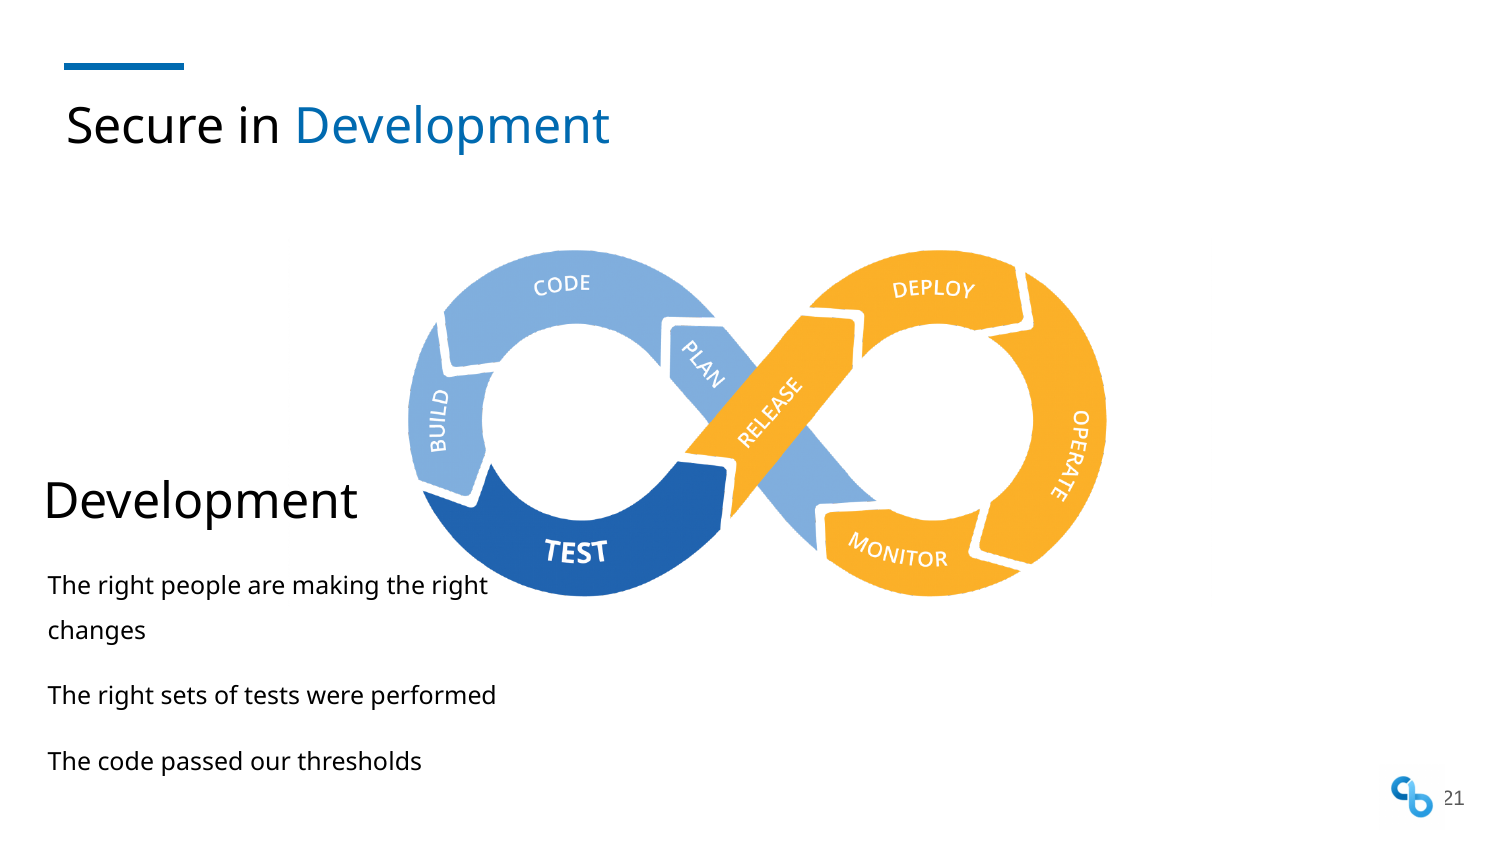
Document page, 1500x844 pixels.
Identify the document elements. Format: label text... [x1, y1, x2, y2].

text_box Secure in Development [51, 79, 1500, 256]
picture [1379, 764, 1445, 830]
slide_number 21 [1445, 764, 1480, 830]
text_box Development [28, 453, 282, 563]
text_box The right people are making the right changes The right sets of tests were performed The code passed our thresholds [32, 539, 597, 844]
picture [287, 237, 1213, 607]
